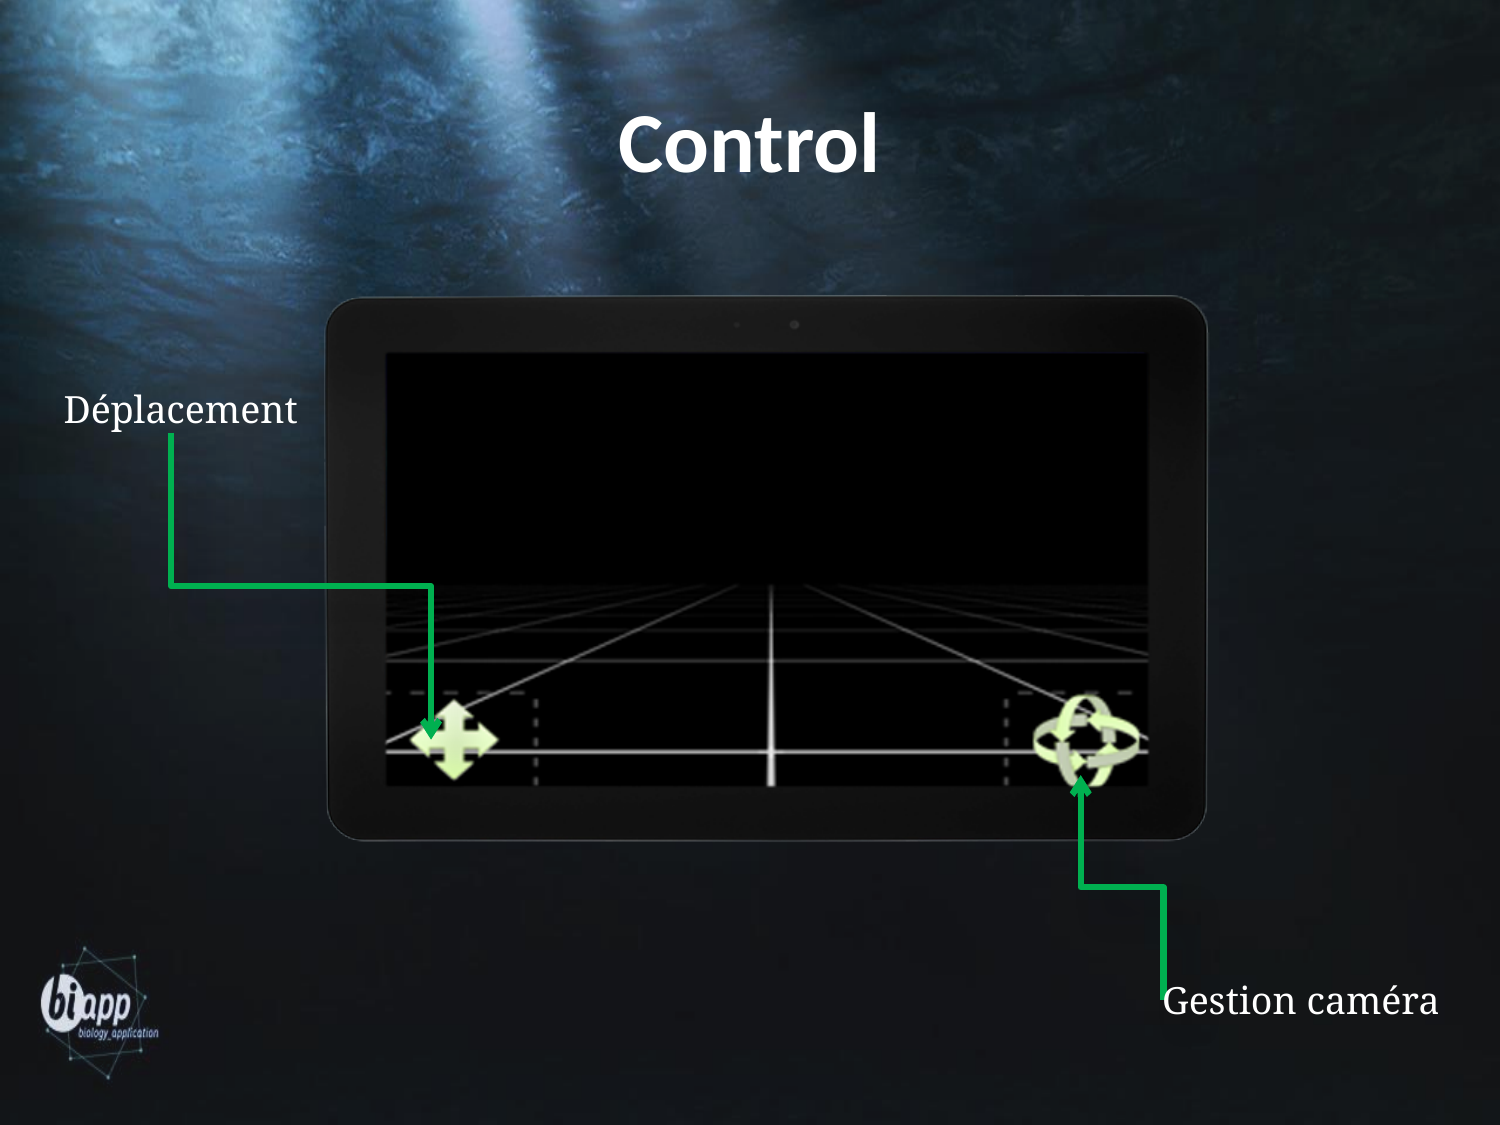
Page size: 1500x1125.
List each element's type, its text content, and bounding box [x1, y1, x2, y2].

picture [0, 0, 1500, 1125]
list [206, 207, 1309, 981]
title Control [75, 45, 1425, 233]
text_box Déplacement [48, 378, 206, 439]
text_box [1009, 845, 1235, 929]
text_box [147, 455, 455, 717]
text_box Gestion caméra [1147, 969, 1455, 1029]
